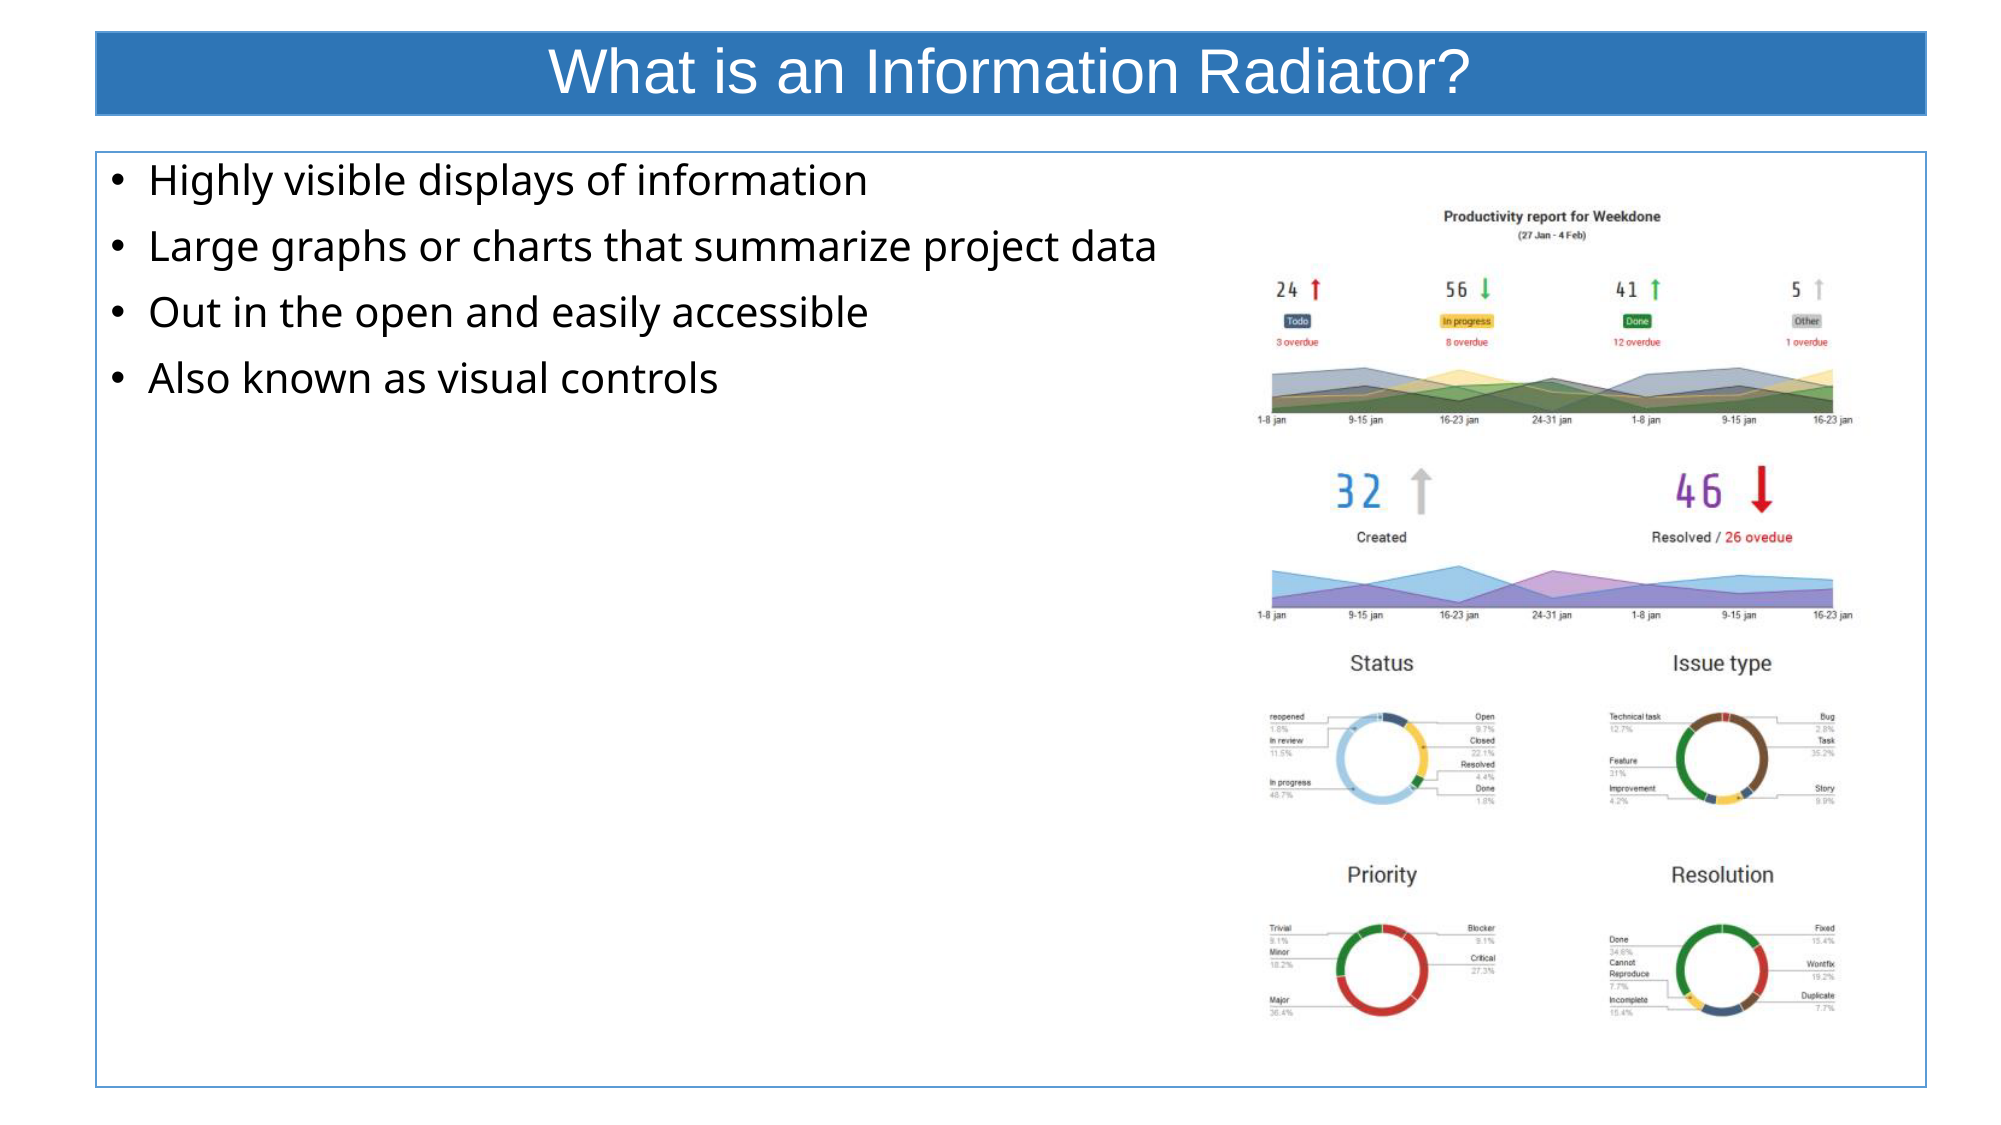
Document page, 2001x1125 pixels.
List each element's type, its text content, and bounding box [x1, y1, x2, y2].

picture [1218, 176, 1890, 1063]
list Highly visible displays of information Large graphs or charts that summarize project data Out in the open and easily accessible Also known as visual controls [95, 151, 1927, 1088]
title What is an Information Radiator? [95, 31, 1927, 116]
